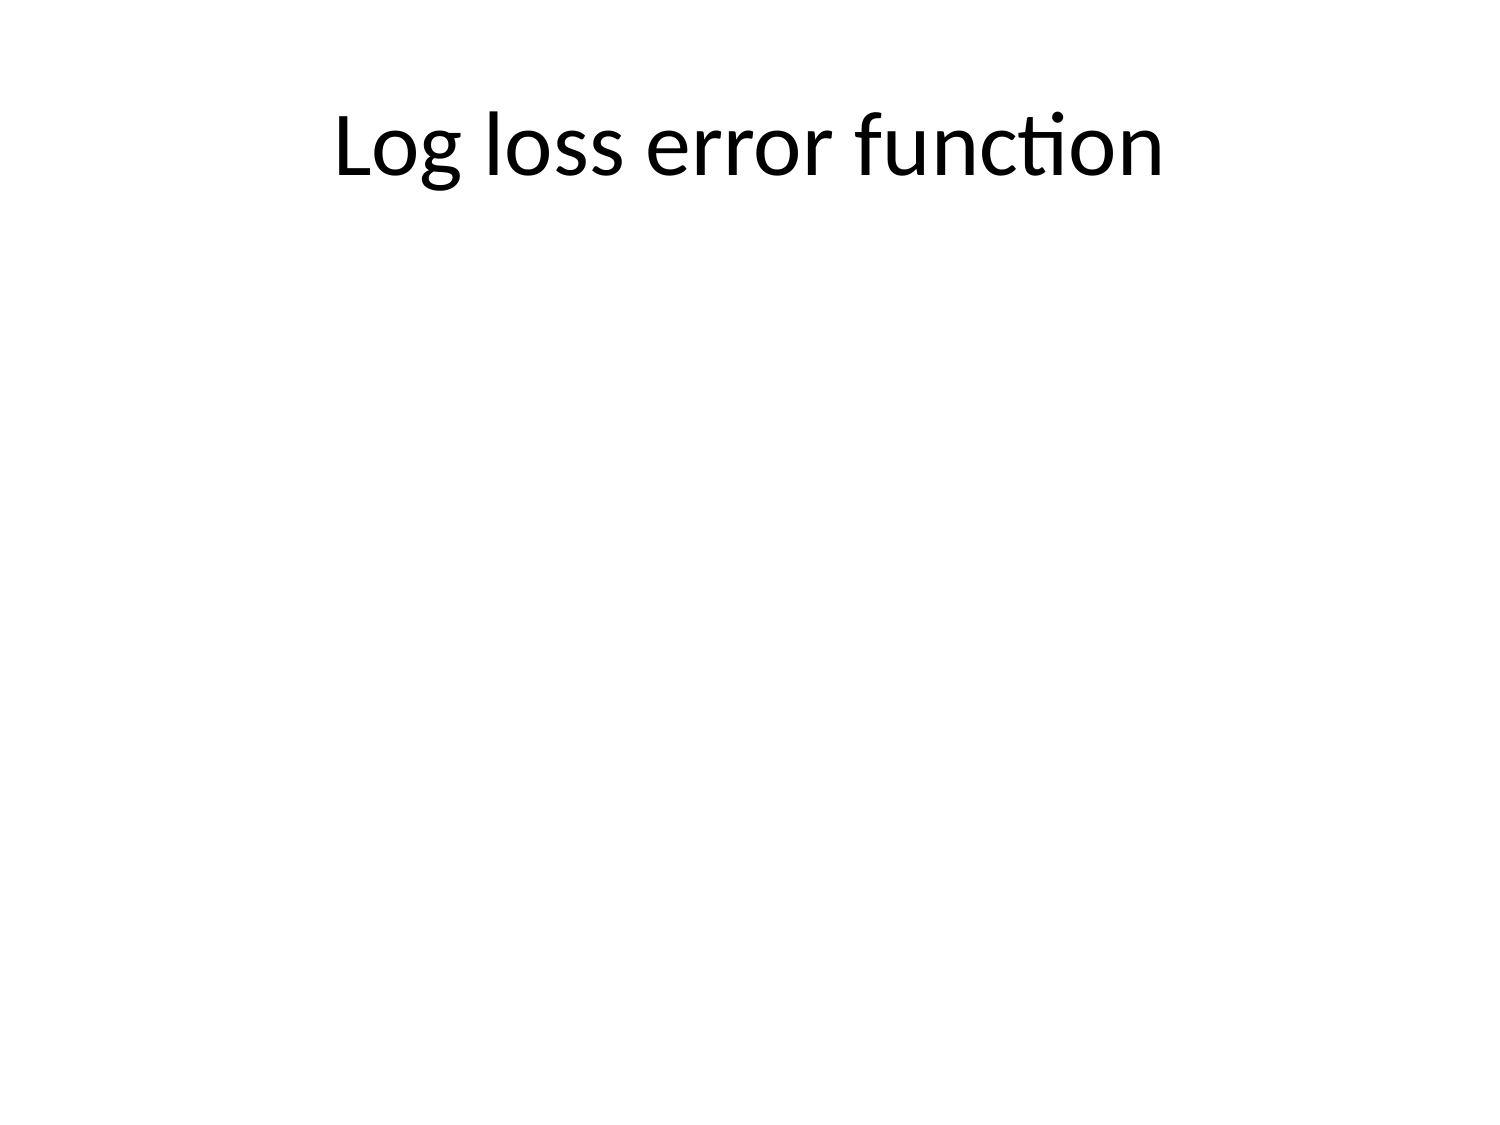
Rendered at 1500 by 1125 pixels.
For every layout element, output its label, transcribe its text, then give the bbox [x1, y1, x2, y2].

title Log loss error function [75, 45, 1425, 233]
